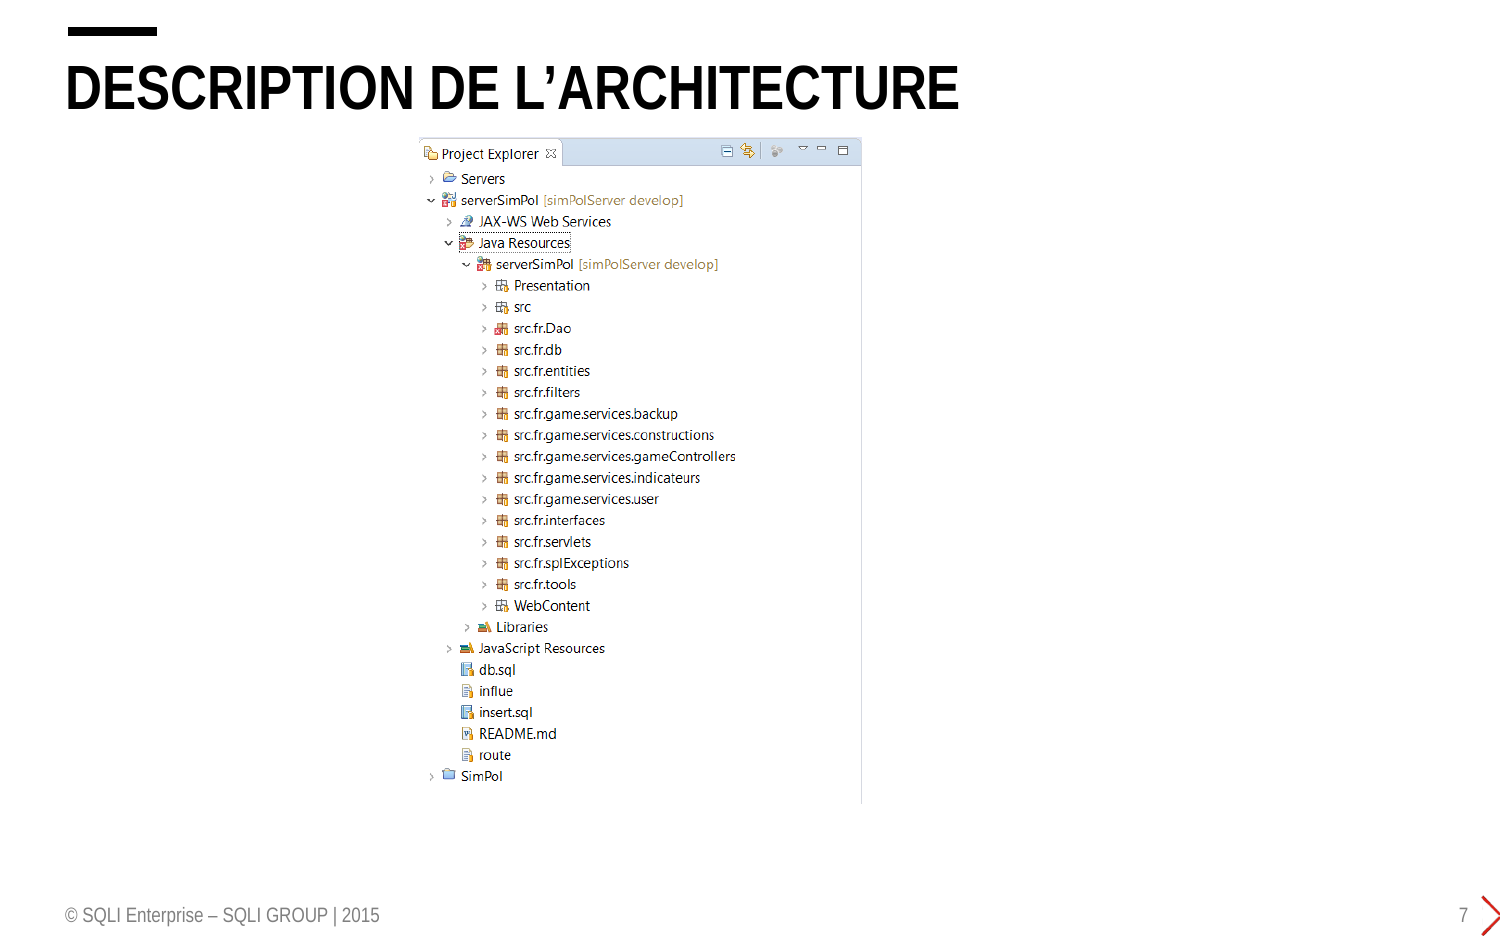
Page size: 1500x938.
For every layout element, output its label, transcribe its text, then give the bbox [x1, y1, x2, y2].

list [418, 137, 862, 804]
picture [1480, 894, 1500, 936]
title Description de l’architecture [50, 39, 1450, 131]
footer © SQLI Enterprise – SQLI GROUP | 2015 [50, 887, 842, 935]
slide_number 7 [1411, 887, 1484, 935]
